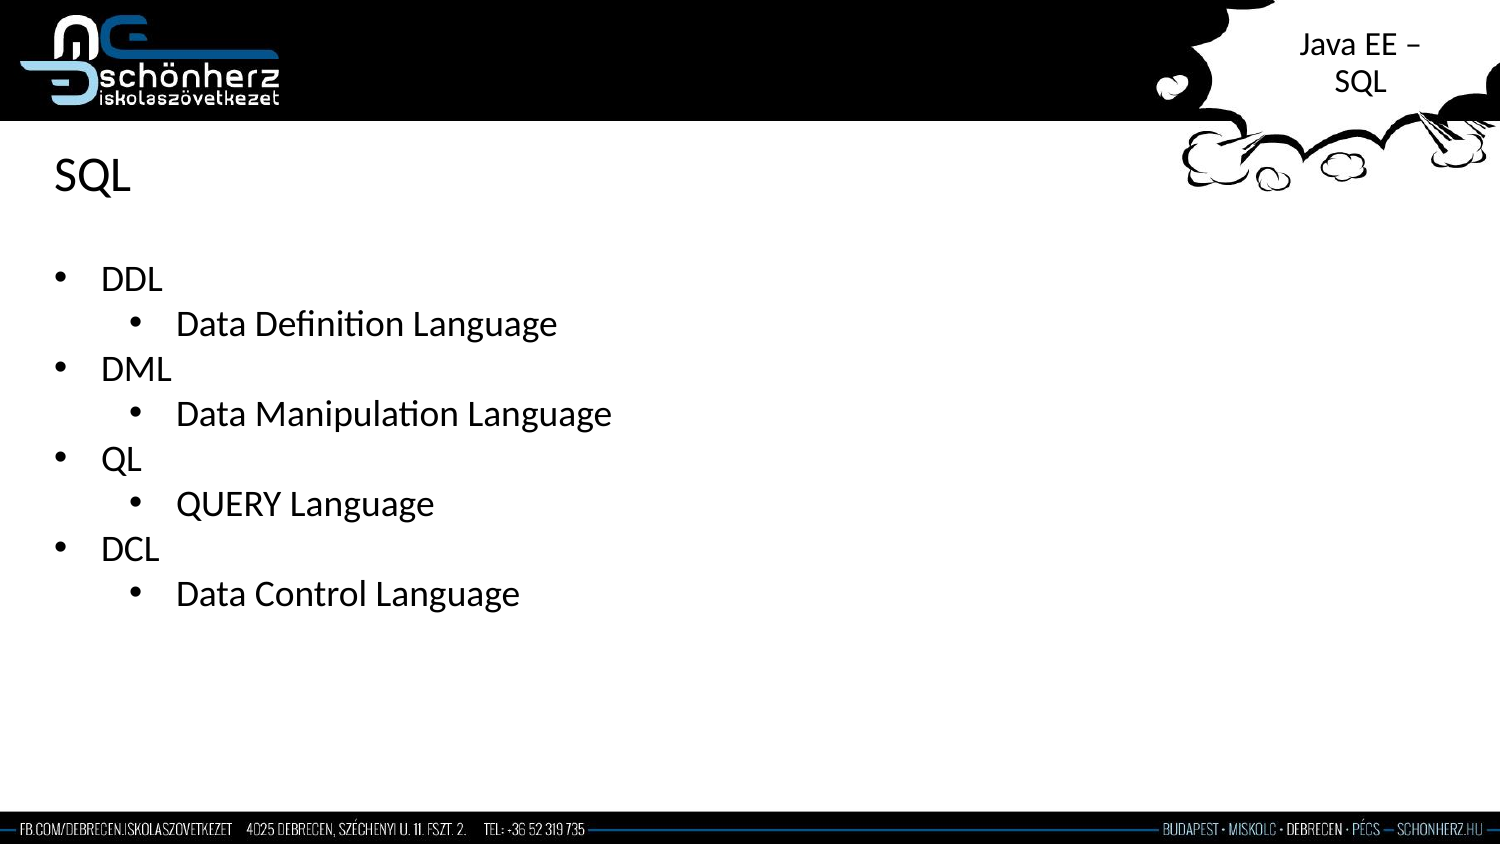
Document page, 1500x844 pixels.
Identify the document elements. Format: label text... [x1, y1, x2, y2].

title Java EE – SQL [1233, 11, 1488, 107]
text_box DDL Data Definition Language DML Data Manipulation Language QL QUERY Language DCL Data Control Language [39, 246, 1455, 625]
picture [0, 0, 1500, 844]
subtitle SQL [39, 140, 1455, 213]
